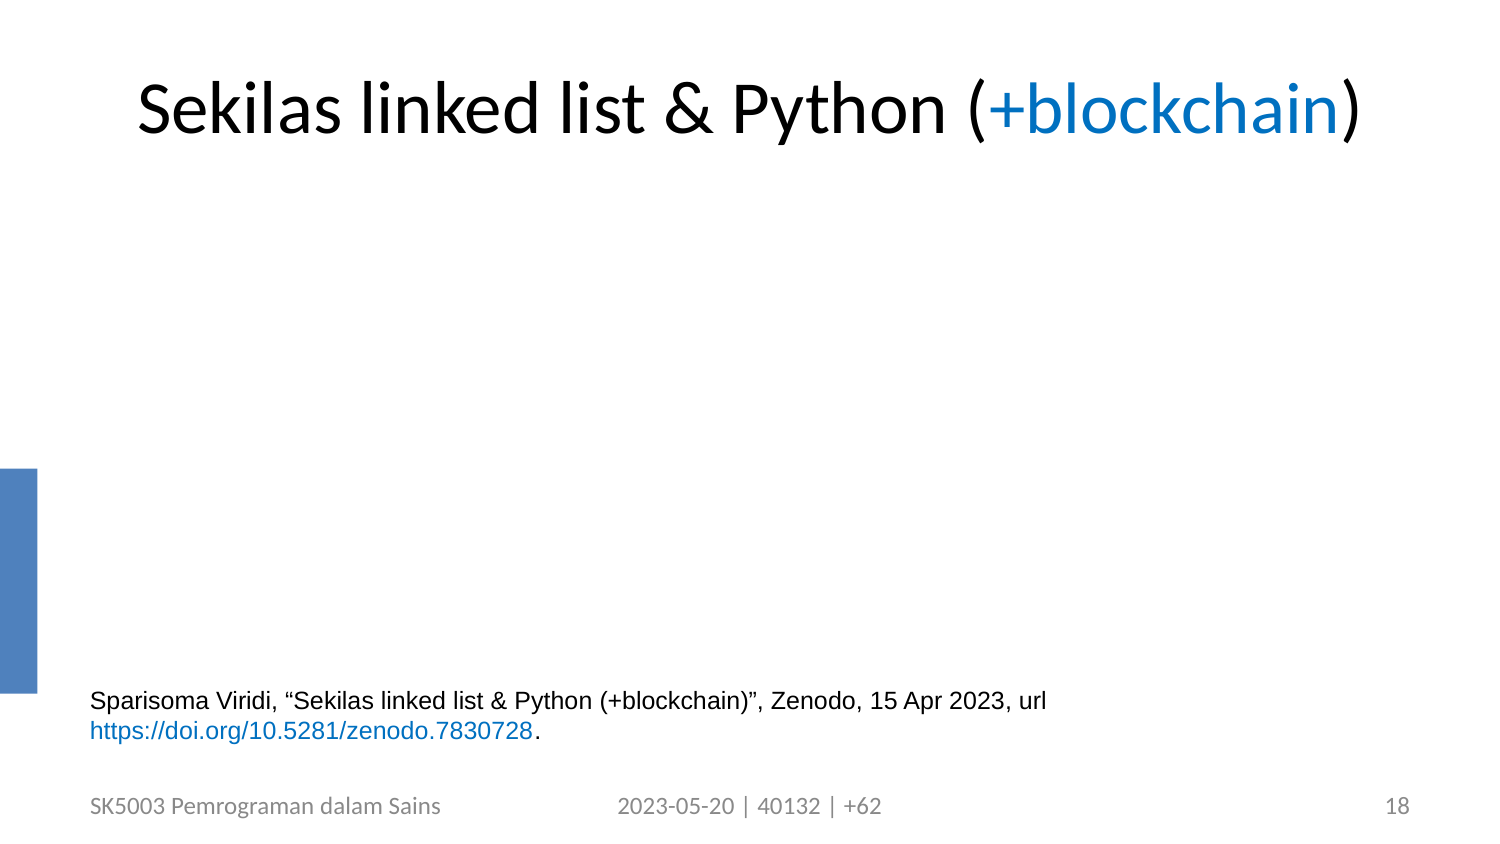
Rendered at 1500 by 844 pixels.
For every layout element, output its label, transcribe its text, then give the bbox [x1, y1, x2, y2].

footer 2023-05-20 | 40132 | +62 [512, 782, 988, 827]
slide_number 18 [1074, 782, 1425, 827]
text_box Sparisoma Viridi, “Sekilas linked list & Python (+blockchain)”, Zenodo, 15 Apr 2023, url https://doi.org/10.5281/zenodo.7830728. [74, 677, 1425, 752]
slide_number SK5003 Pemrograman dalam Sains [75, 782, 463, 827]
title Sekilas linked list & Python (+blockchain) [74, 33, 1426, 175]
